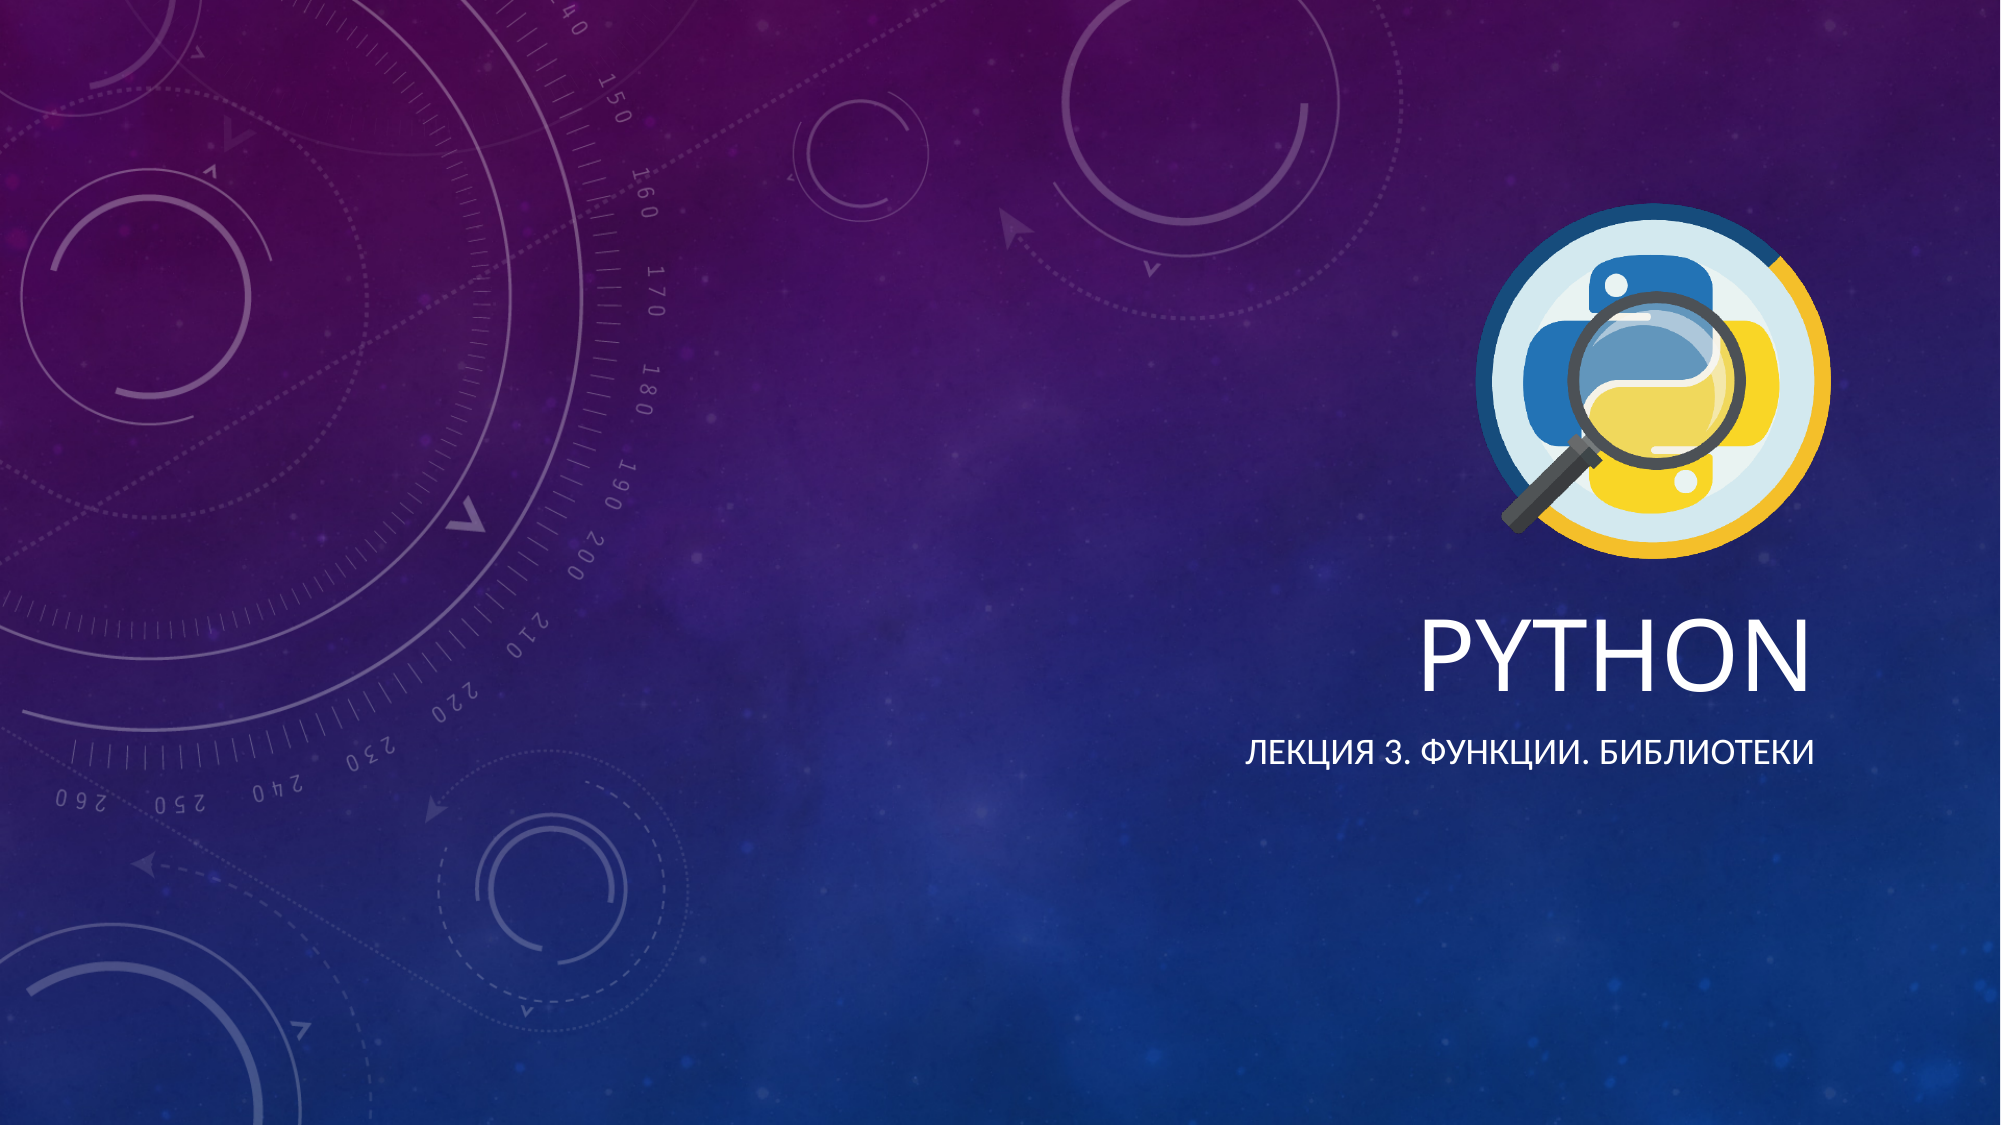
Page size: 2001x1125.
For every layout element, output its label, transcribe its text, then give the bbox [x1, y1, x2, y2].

picture [0, 0, 2001, 1125]
subtitle Лекция 3. Функции. Библиотеки [650, 719, 1831, 950]
title Python [650, 322, 1831, 719]
